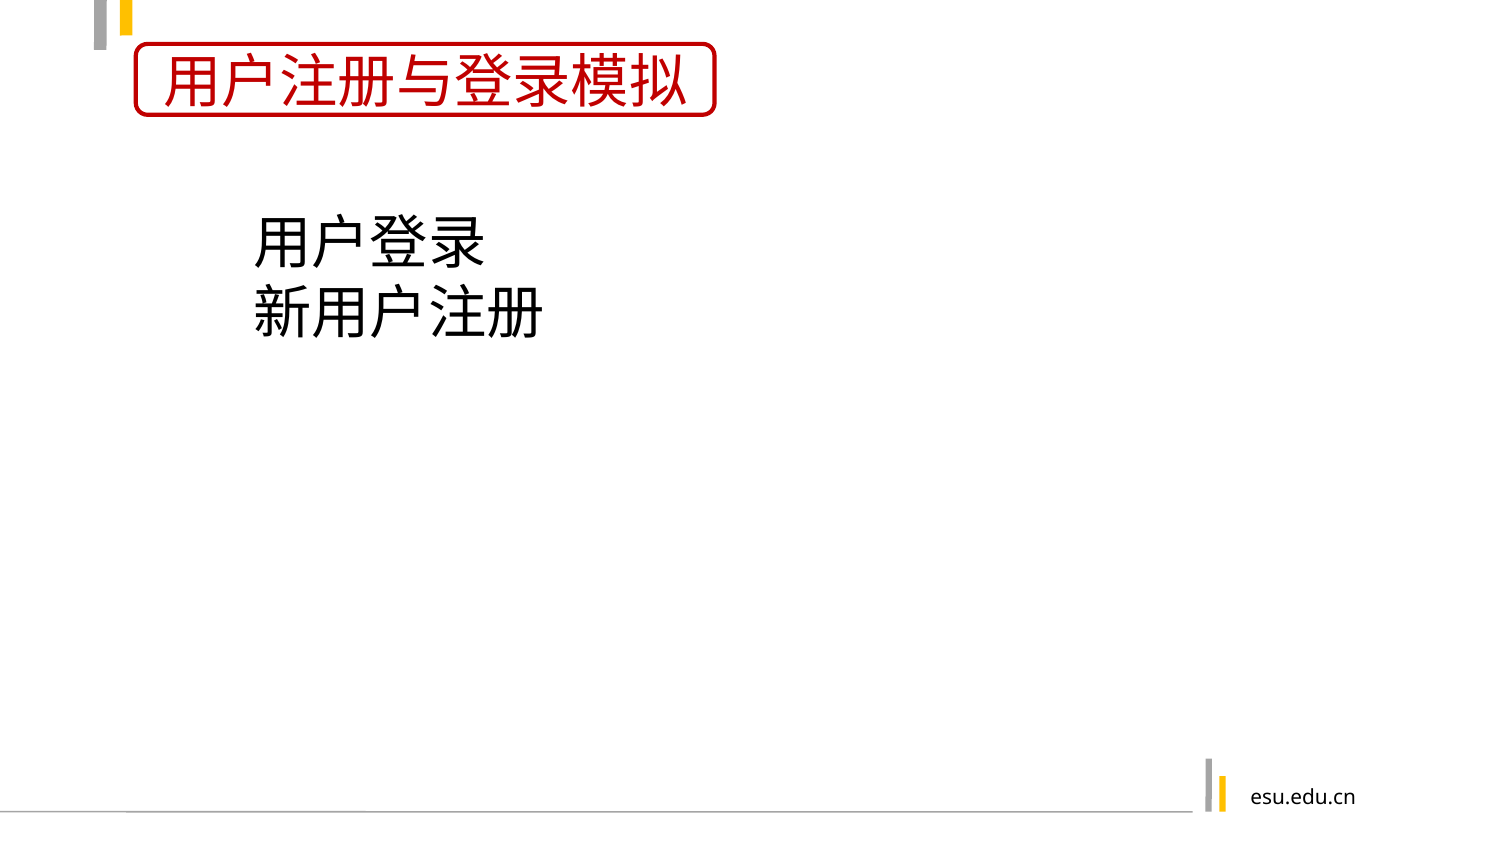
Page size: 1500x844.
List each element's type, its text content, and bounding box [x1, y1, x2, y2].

text_box 用户注册与登录模拟 [133, 41, 717, 117]
text_box 用户登录 新用户注册 [194, 197, 1187, 353]
